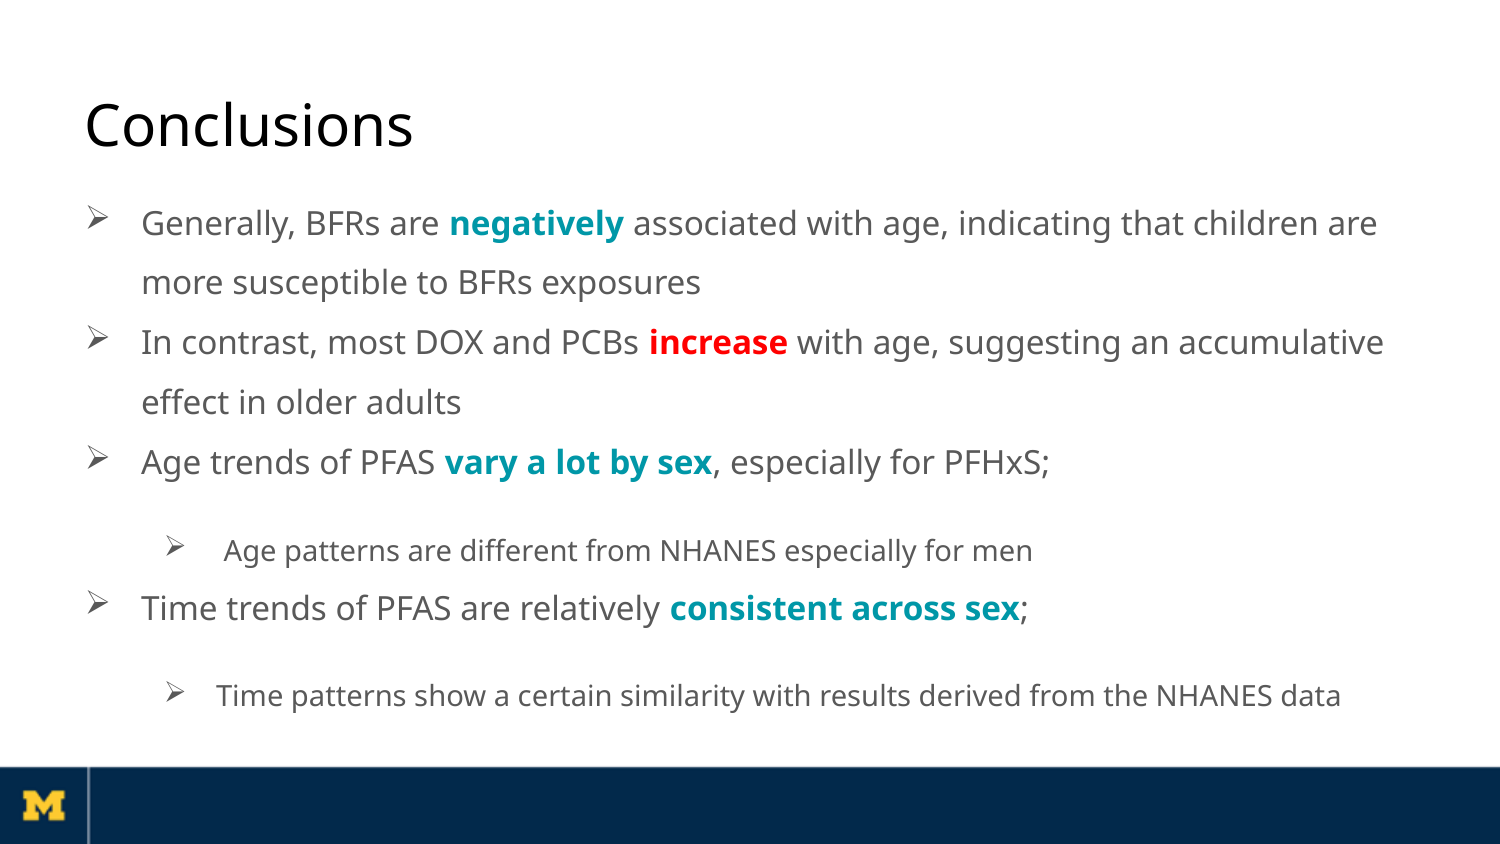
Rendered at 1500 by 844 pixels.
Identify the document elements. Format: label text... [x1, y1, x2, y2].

title Conclusions [51, 72, 1449, 166]
picture [0, 0, 1500, 844]
list Generally, BFRs are negatively associated with age, indicating that children are more susceptible to BFRs exposures In contrast, most DOX and PCBs increase with age, suggesting an accumulative effect in older adults Age trends of PFAS vary a lot by sex, especially for PFHxS; Age patterns are different from NHANES especially for men Time trends of PFAS are relatively consistent across sex; Time patterns show a certain similarity with results derived from the NHANES data [51, 166, 1449, 728]
